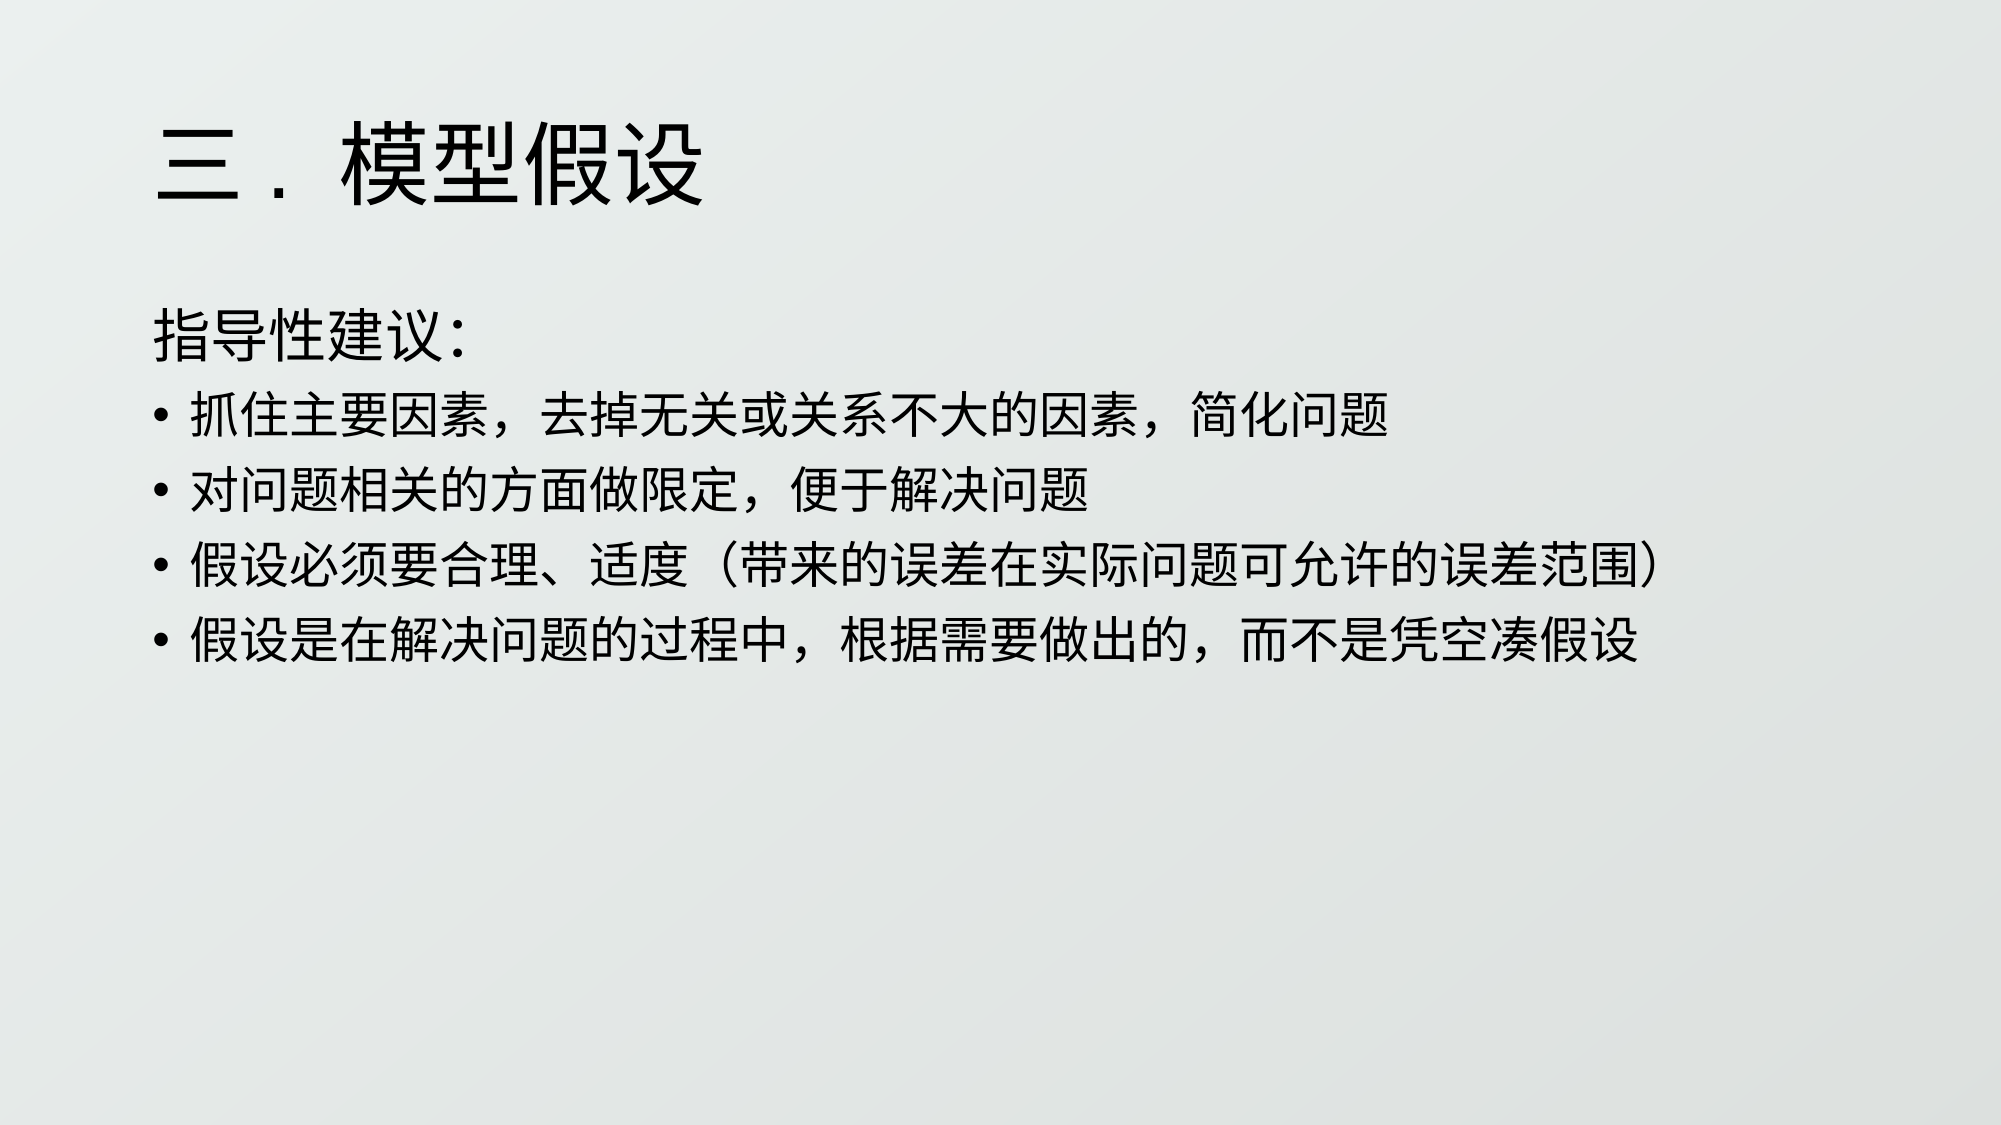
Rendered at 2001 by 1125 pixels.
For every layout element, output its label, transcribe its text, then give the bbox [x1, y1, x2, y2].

title 三. 模型假设 [137, 59, 1863, 278]
list 指导性建议： 抓住主要因素，去掉无关或关系不大的因素，简化问题 对问题相关的方面做限定，便于解决问题 假设必须要合理、适度（带来的误差在实际问题可允许的误差范围） 假设是在解决问题的过程中，根据需要做出的，而不是凭空凑假设 [137, 299, 1863, 1014]
